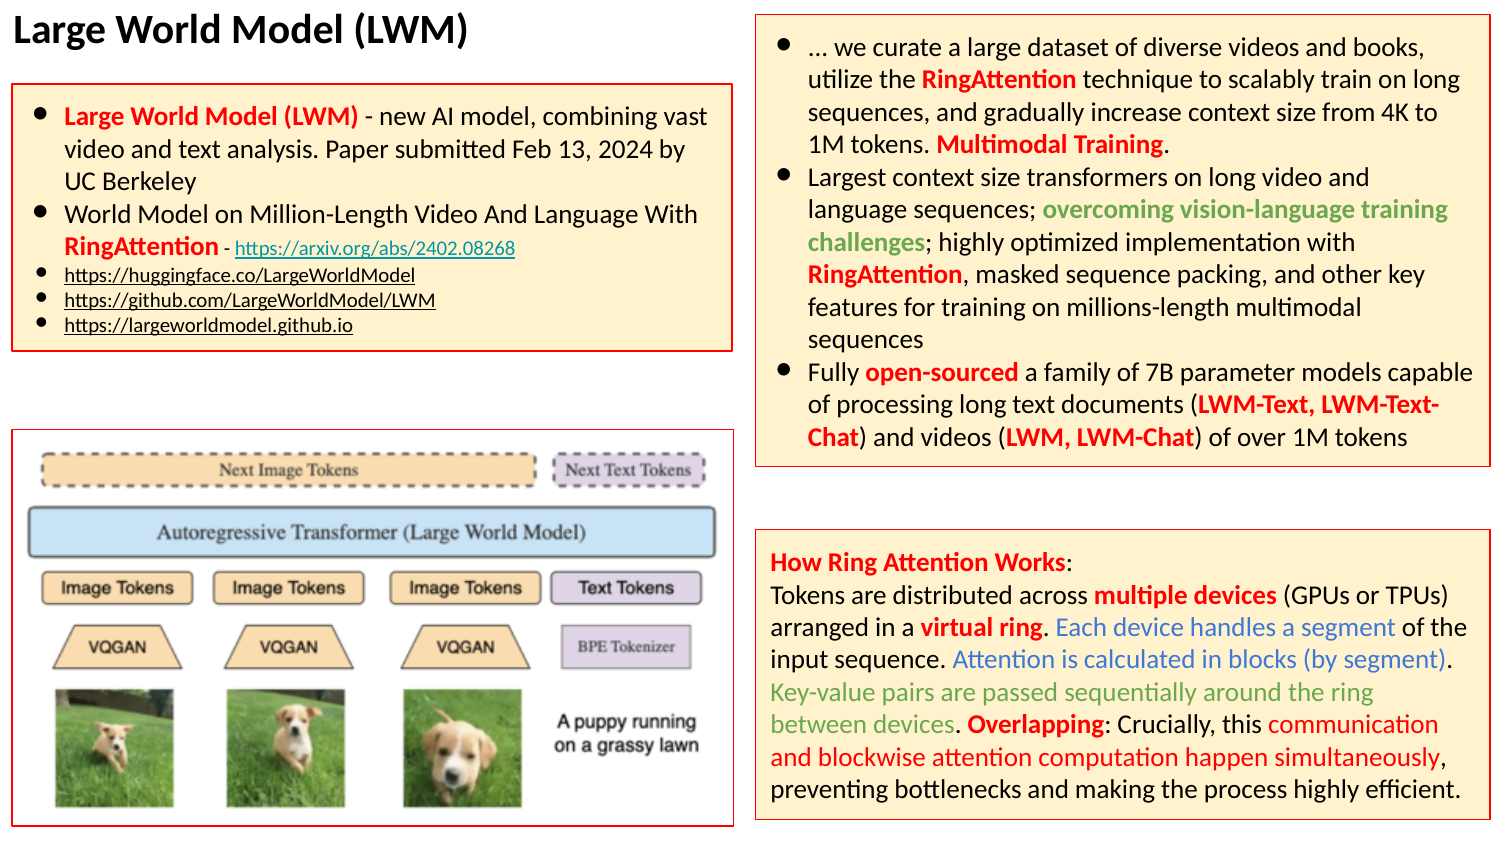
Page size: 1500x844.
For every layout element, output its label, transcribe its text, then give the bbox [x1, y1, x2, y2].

text_box Large World Model (LWM) - new AI model, combining vast video and text analysis. Paper submitted Feb 13, 2024 by UC Berkeley World Model on Million-Length Video And Language With RingAttention - https://arxiv.org/abs/2402.08268 https://huggingface.co/LargeWorldModel https://github.com/LargeWorldModel/LWM https://largeworldmodel.github.io [11, 83, 732, 352]
text_box ... we curate a large dataset of diverse videos and books, utilize the RingAttention technique to scalably train on long sequences, and gradually increase context size from 4K to 1M tokens. Multimodal Training. Largest context size transformers on long video and language sequences; overcoming vision-language training challenges; highly optimized implementation with RingAttention, masked sequence packing, and other key features for training on millions-length multimodal sequences Fully open-sourced a family of 7B parameter models capable of processing long text documents (LWM-Text, LWM-Text-Chat) and videos (LWM, LWM-Chat) of over 1M tokens [755, 14, 1491, 467]
text_box How Ring Attention Works: Tokens are distributed across multiple devices (GPUs or TPUs) arranged in a virtual ring. Each device handles a segment of the input sequence. Attention is calculated in blocks (by segment). Key-value pairs are passed sequentially around the ring between devices. Overlapping: Crucially, this communication and blockwise attention computation happen simultaneously, preventing bottlenecks and making the process highly efficient. [755, 529, 1491, 820]
text_box Large World Model (LWM) [11, 0, 507, 53]
picture [12, 429, 733, 826]
